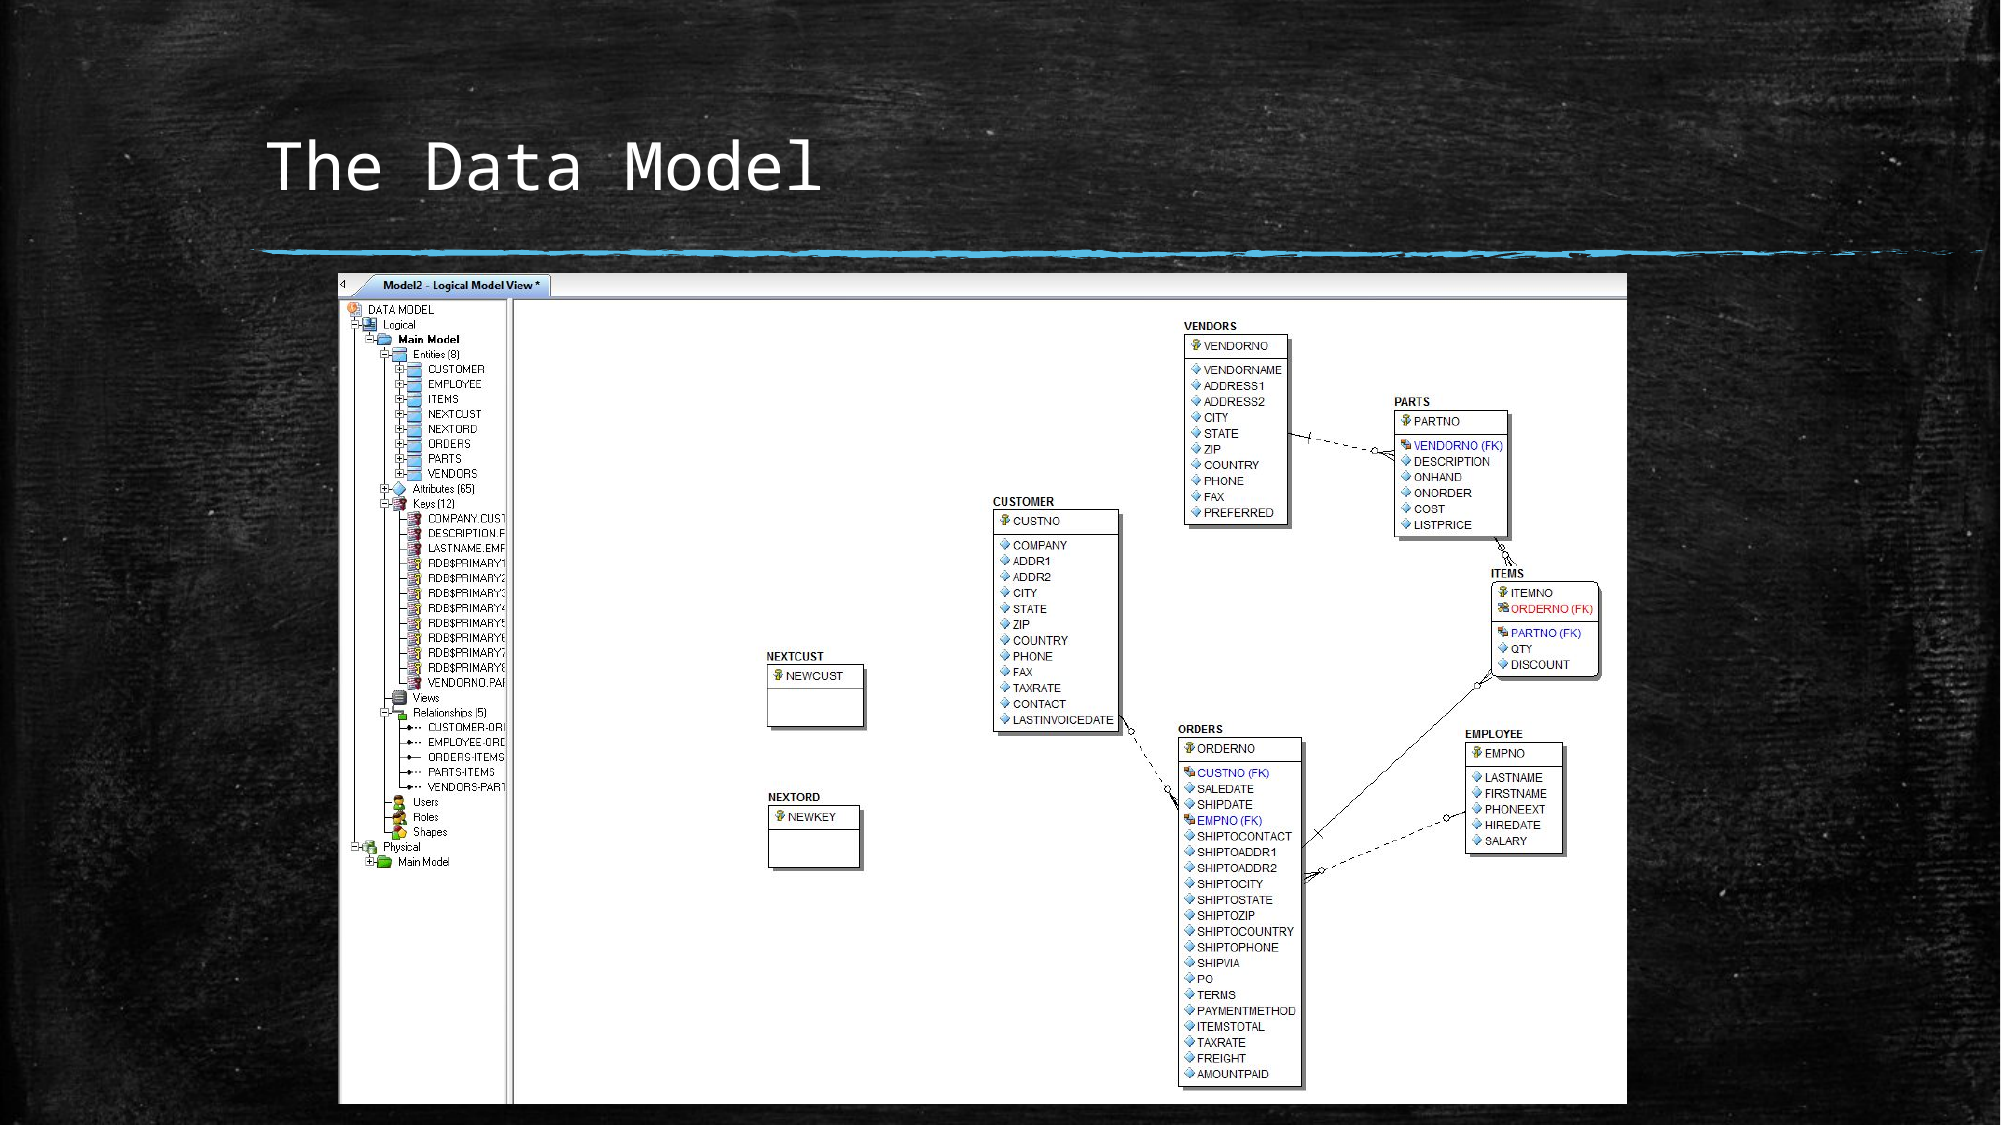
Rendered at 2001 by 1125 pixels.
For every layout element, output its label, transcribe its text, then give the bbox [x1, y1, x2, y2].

title The Data Model [249, 45, 1751, 213]
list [338, 273, 1627, 1105]
